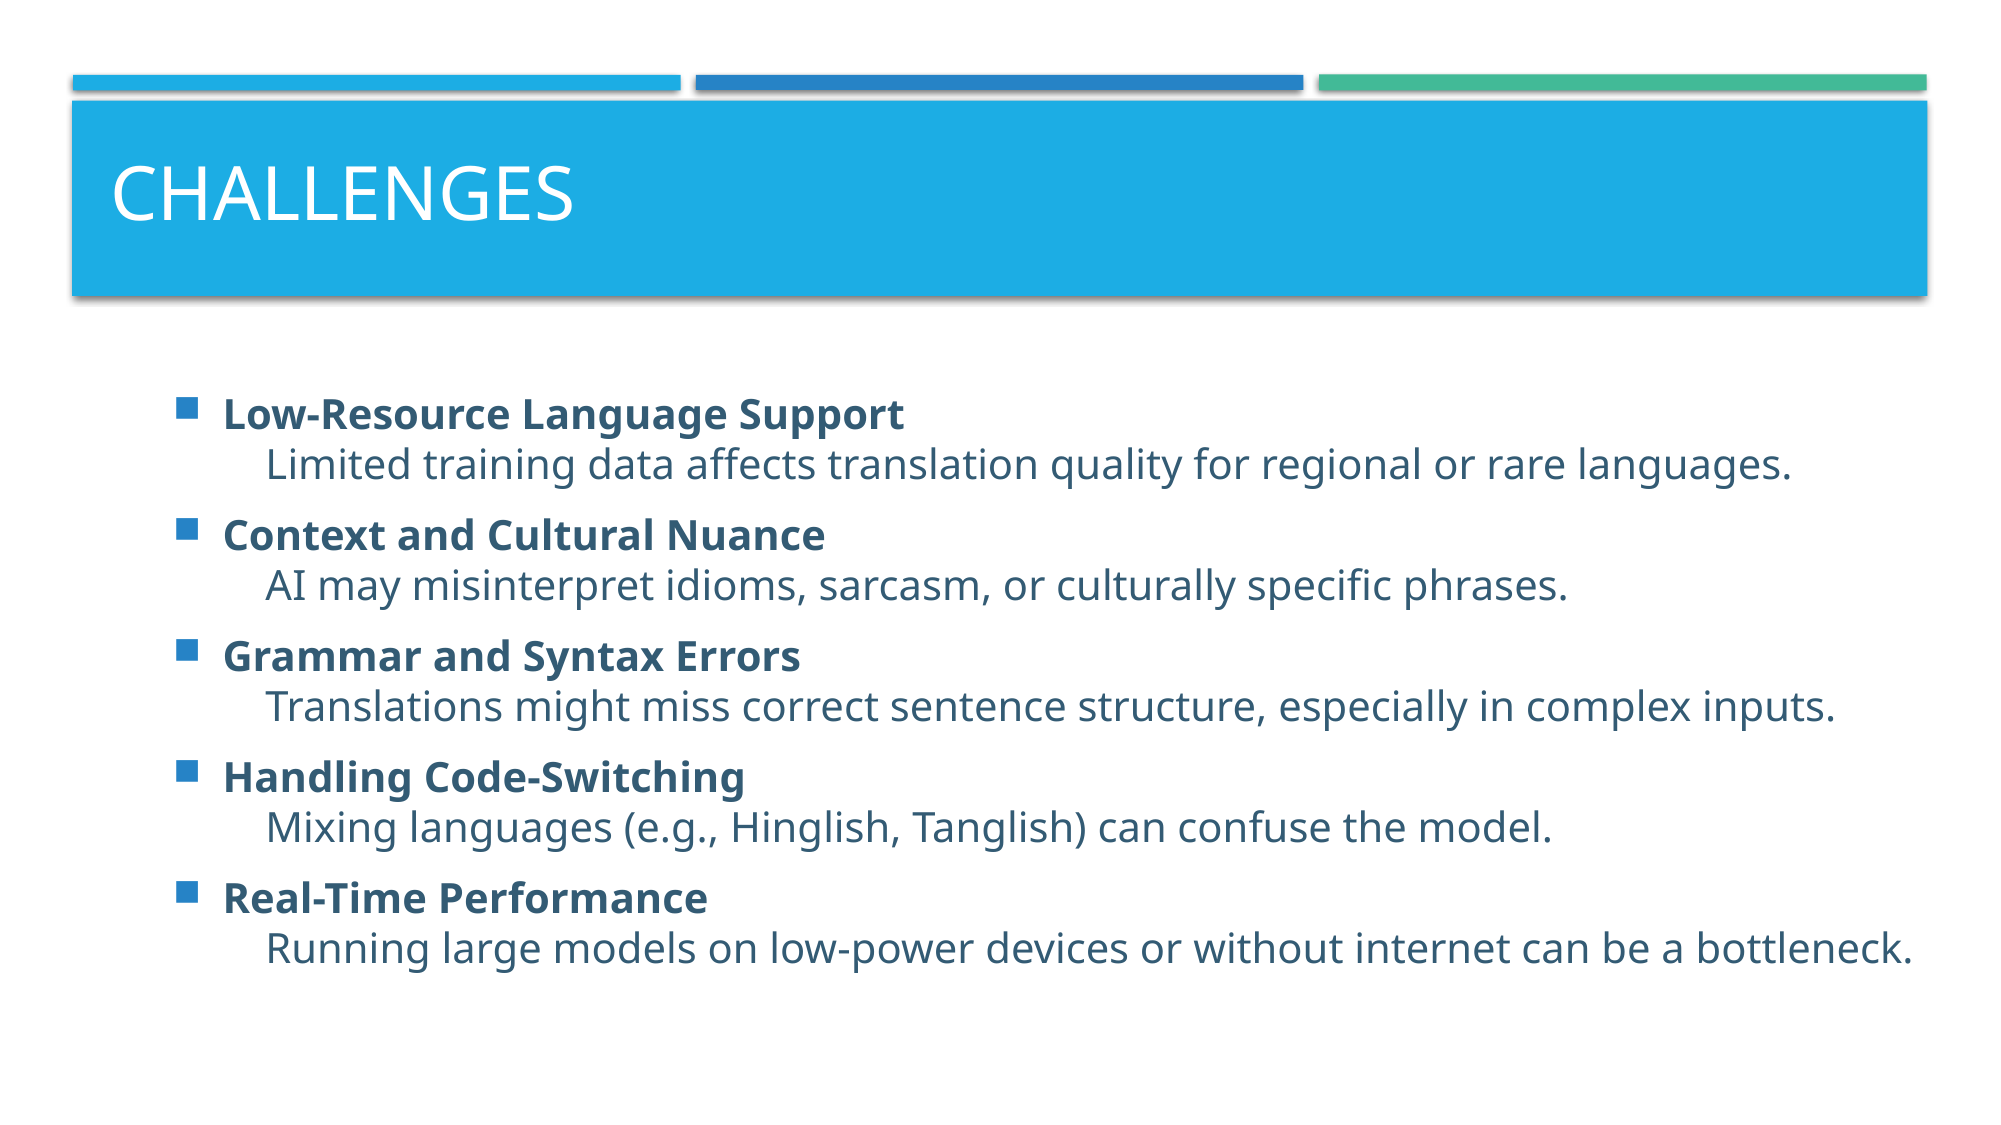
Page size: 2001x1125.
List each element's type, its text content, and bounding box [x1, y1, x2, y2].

title Challenges [95, 76, 1905, 243]
list Low-Resource Language Support Limited training data affects translation quality for regional or rare languages. Context and Cultural Nuance AI may misinterpret idioms, sarcasm, or culturally specific phrases. Grammar and Syntax Errors Translations might miss correct sentence structure, especially in complex inputs. Handling Code-Switching Mixing languages (e.g., Hinglish, Tanglish) can confuse the model. Real-Time Performance Running large models on low-power devices or without internet can be a bottleneck. [157, 306, 1967, 1125]
